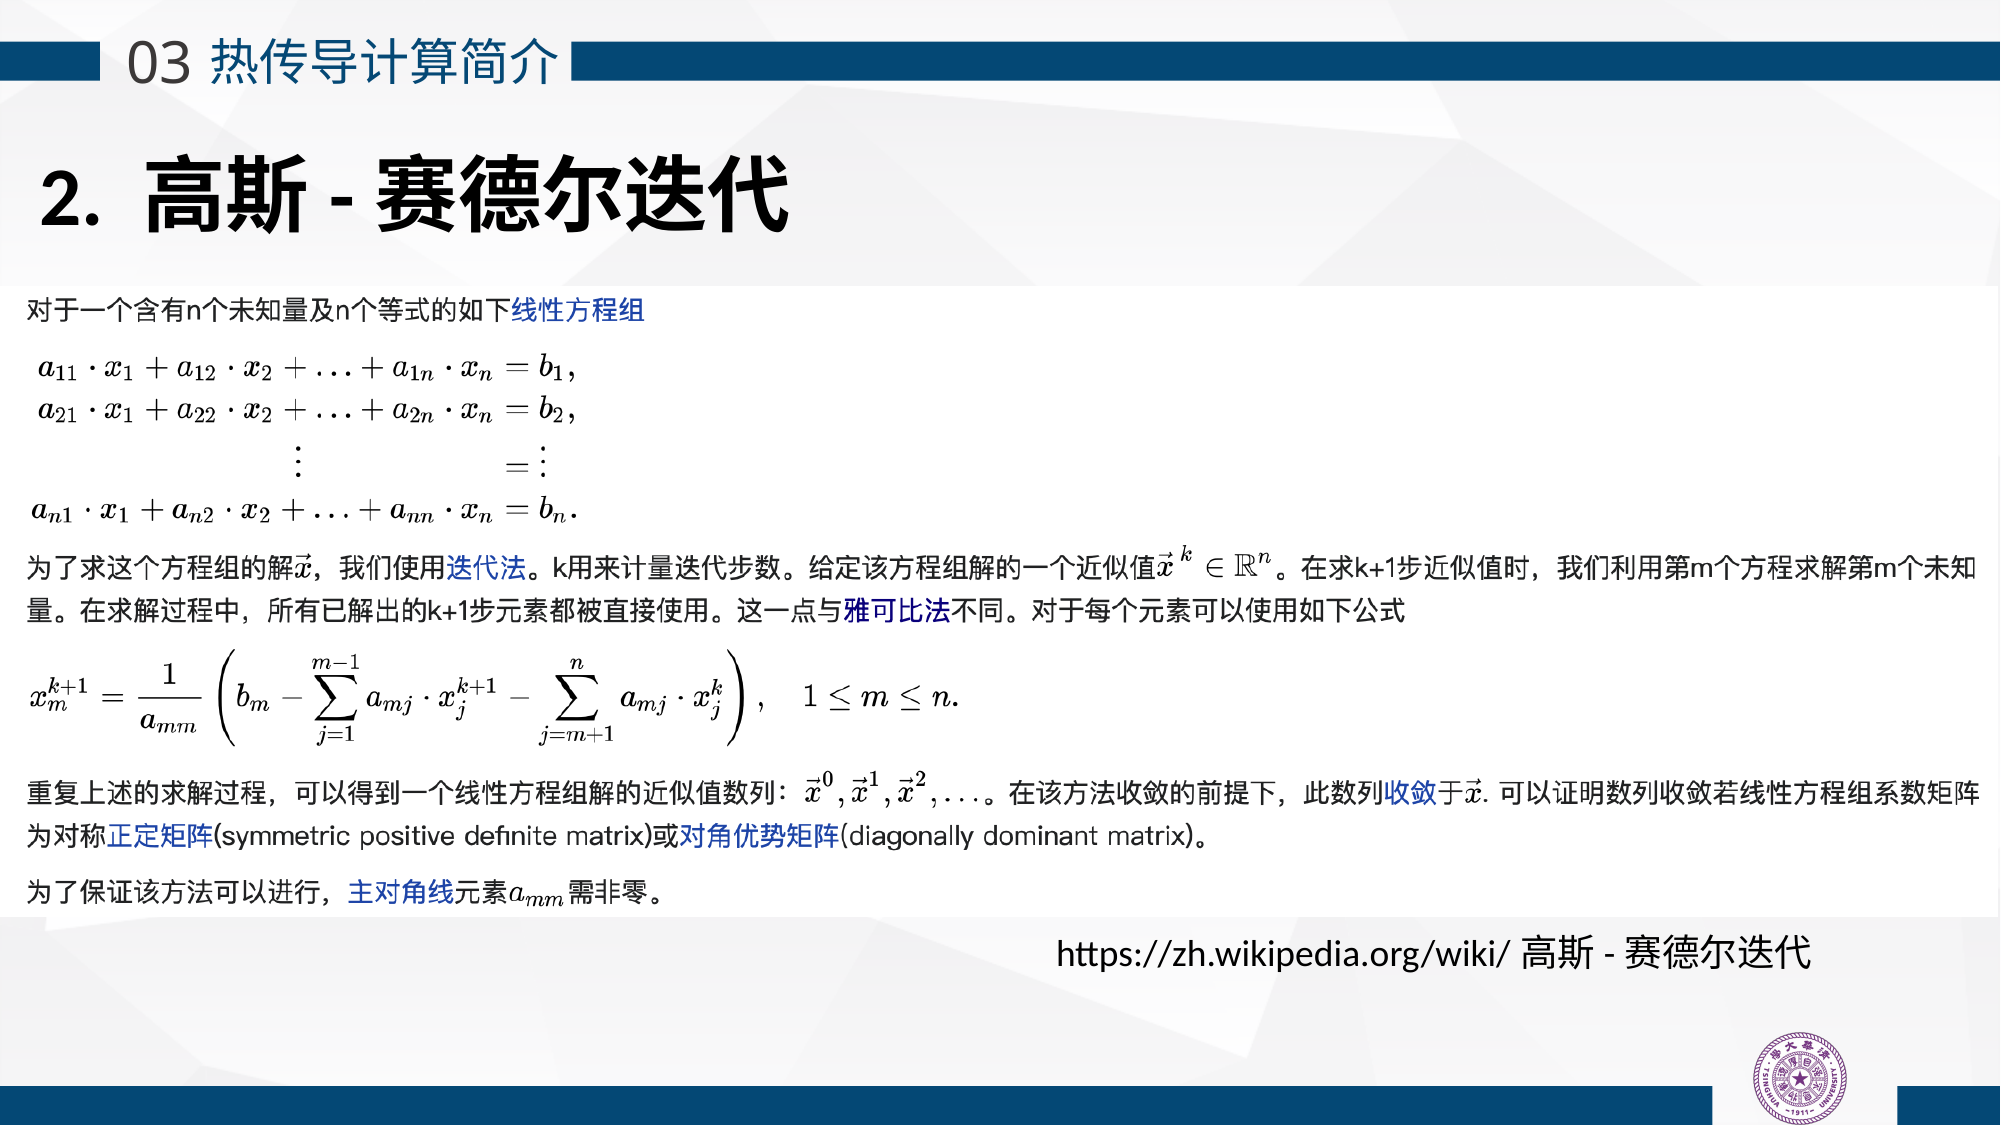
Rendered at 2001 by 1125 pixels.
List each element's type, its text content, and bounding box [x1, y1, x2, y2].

text_box [0, 41, 99, 82]
text_box 2. 高斯-赛德尔迭代 [24, 134, 806, 250]
text_box [655, 41, 2000, 82]
text_box [1896, 1085, 2000, 1125]
text_box [0, 1085, 1713, 1125]
text_box https://zh.wikipedia.org/wiki/高斯-赛德尔迭代 [1041, 921, 1827, 982]
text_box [99, 18, 655, 105]
picture [0, 0, 2001, 1125]
